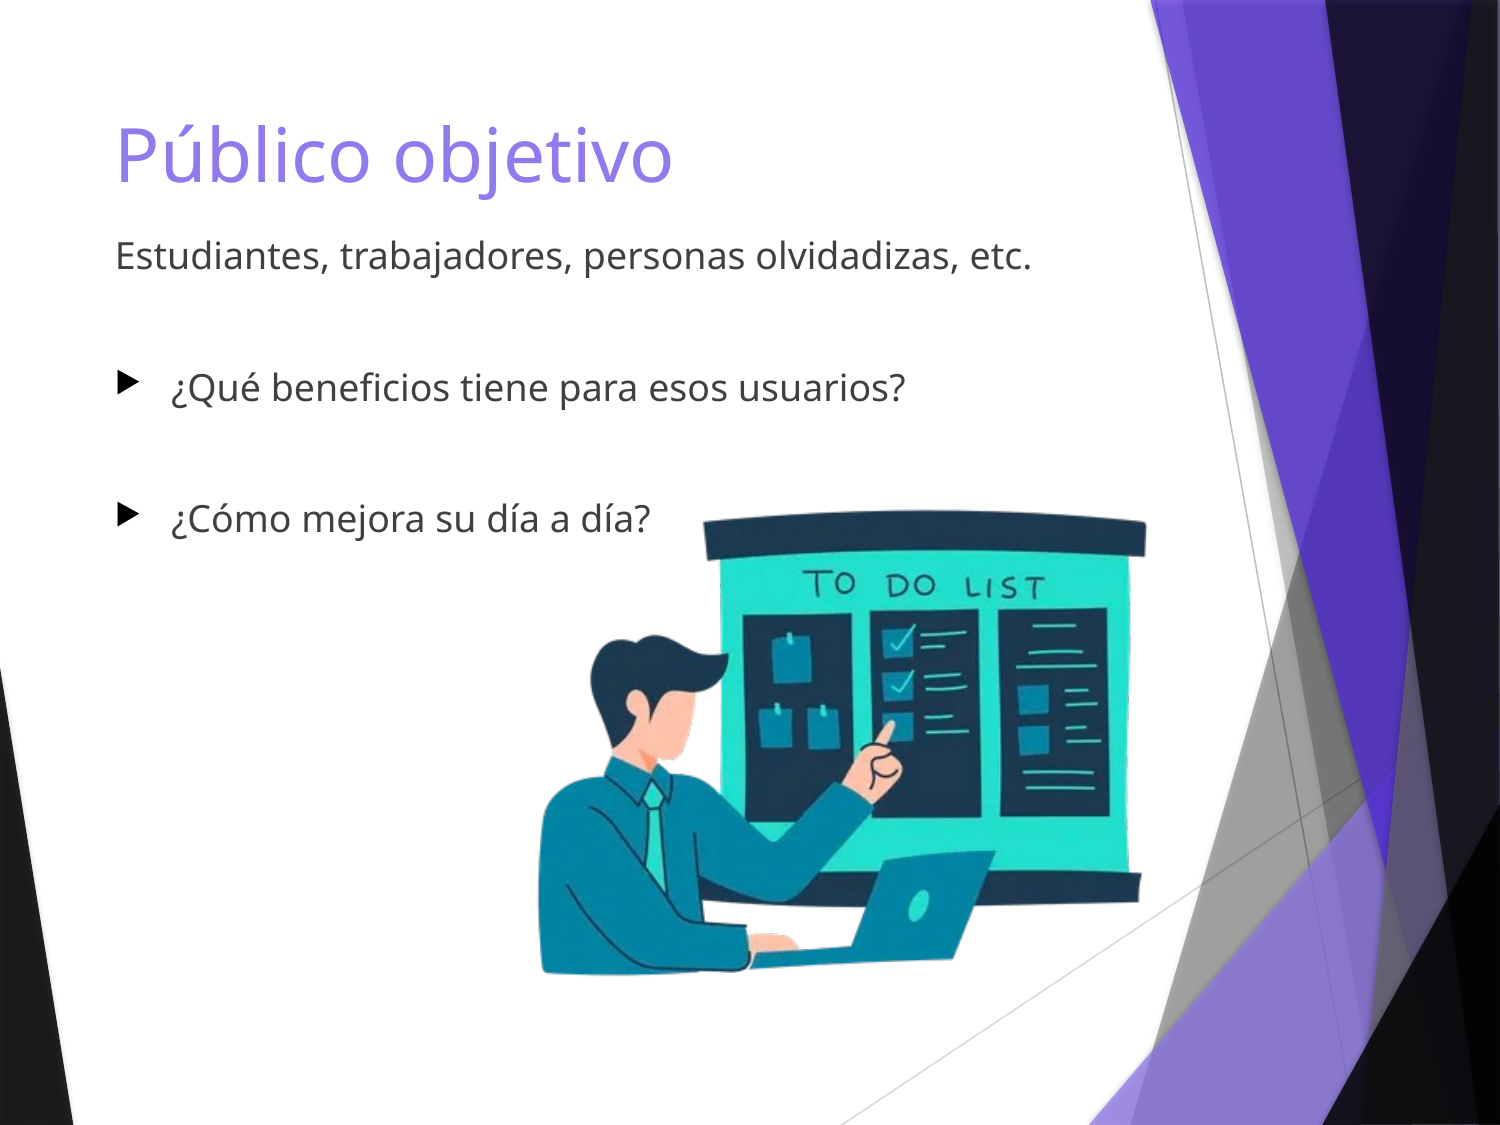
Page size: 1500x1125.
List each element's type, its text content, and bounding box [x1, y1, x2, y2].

picture [492, 394, 1191, 1093]
title Público objetivo [99, 99, 1142, 224]
list Estudiantes, trabajadores, personas olvidadizas, etc. ¿Qué beneficios tiene para esos usuarios? ¿Cómo mejora su día a día? [99, 224, 1142, 862]
